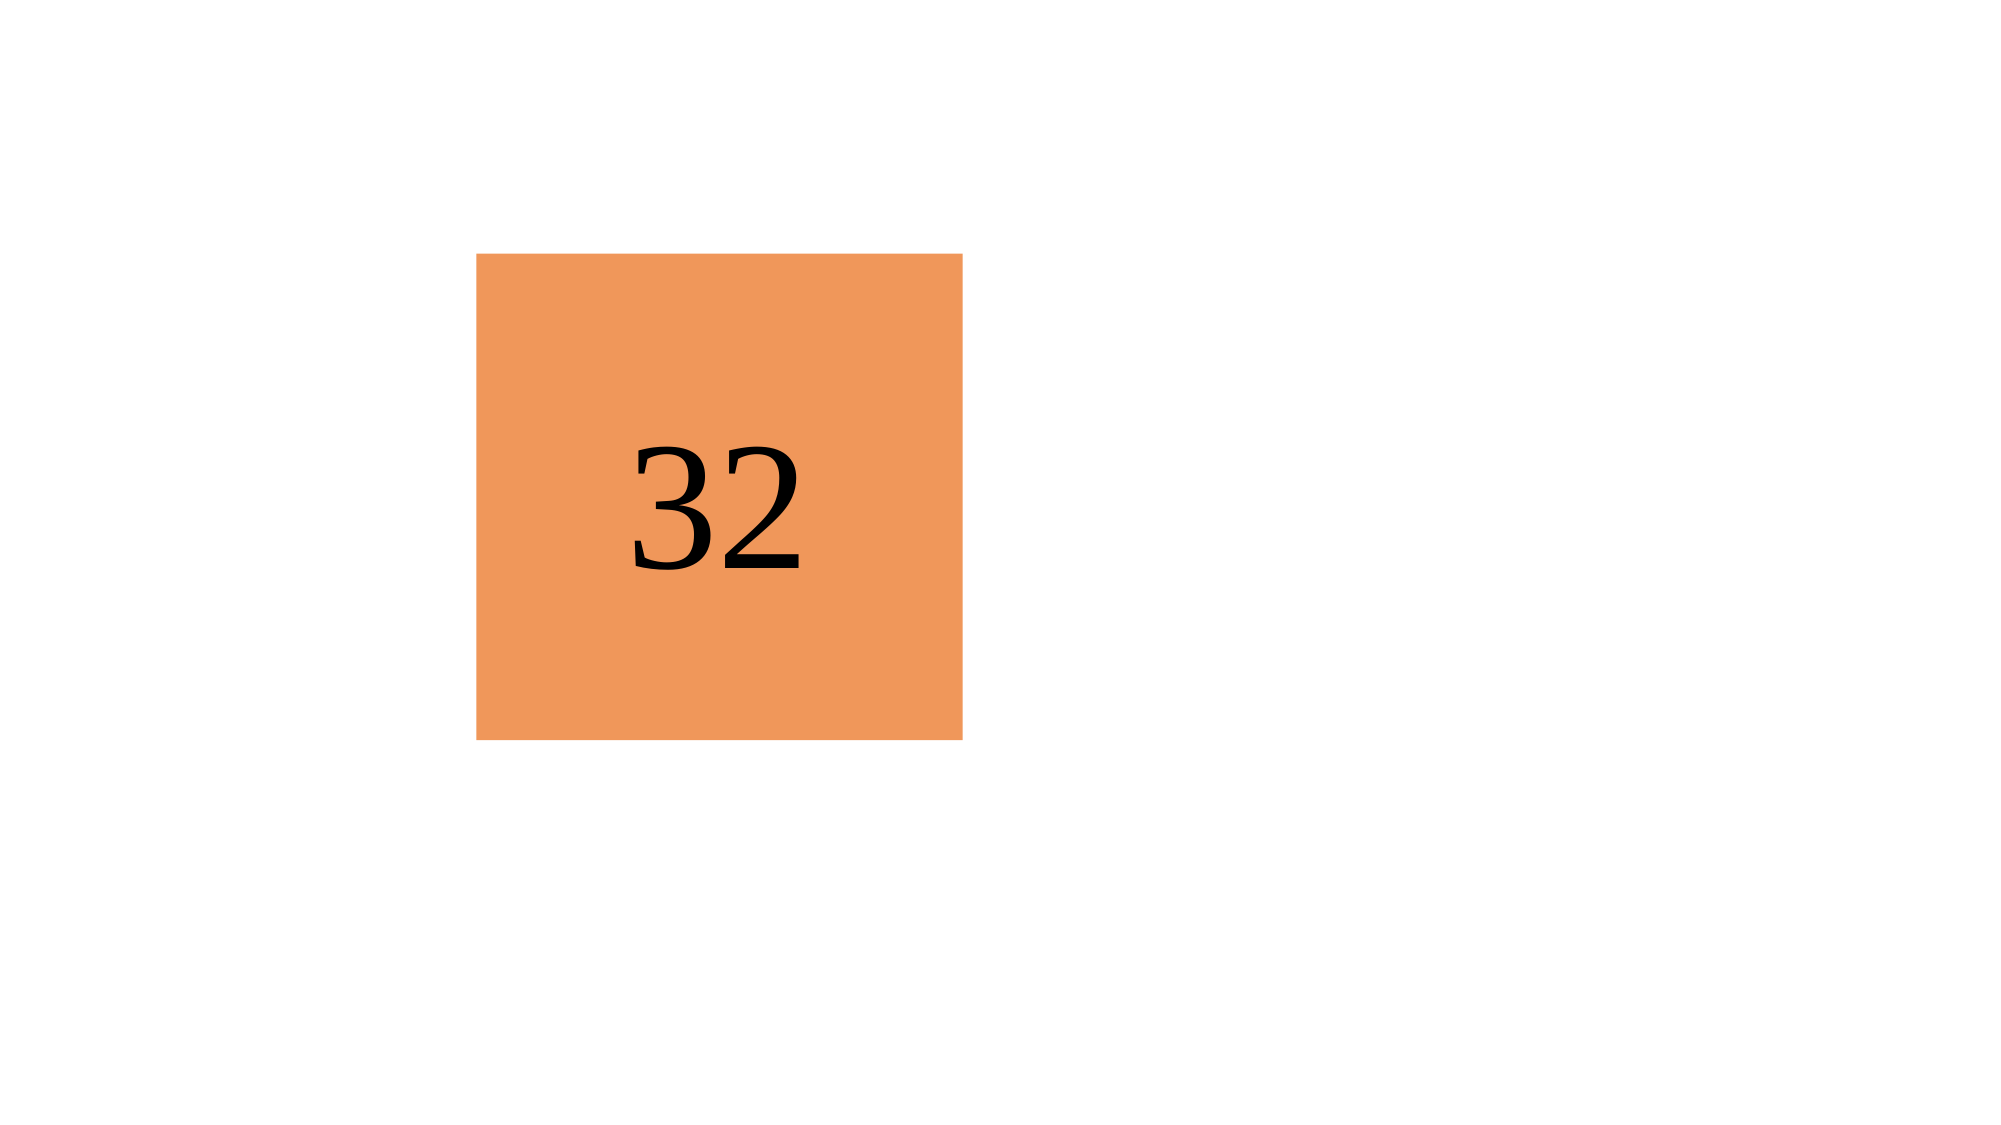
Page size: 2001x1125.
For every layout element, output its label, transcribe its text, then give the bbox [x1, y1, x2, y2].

text_box 32 [611, 378, 828, 613]
text_box [475, 253, 964, 741]
